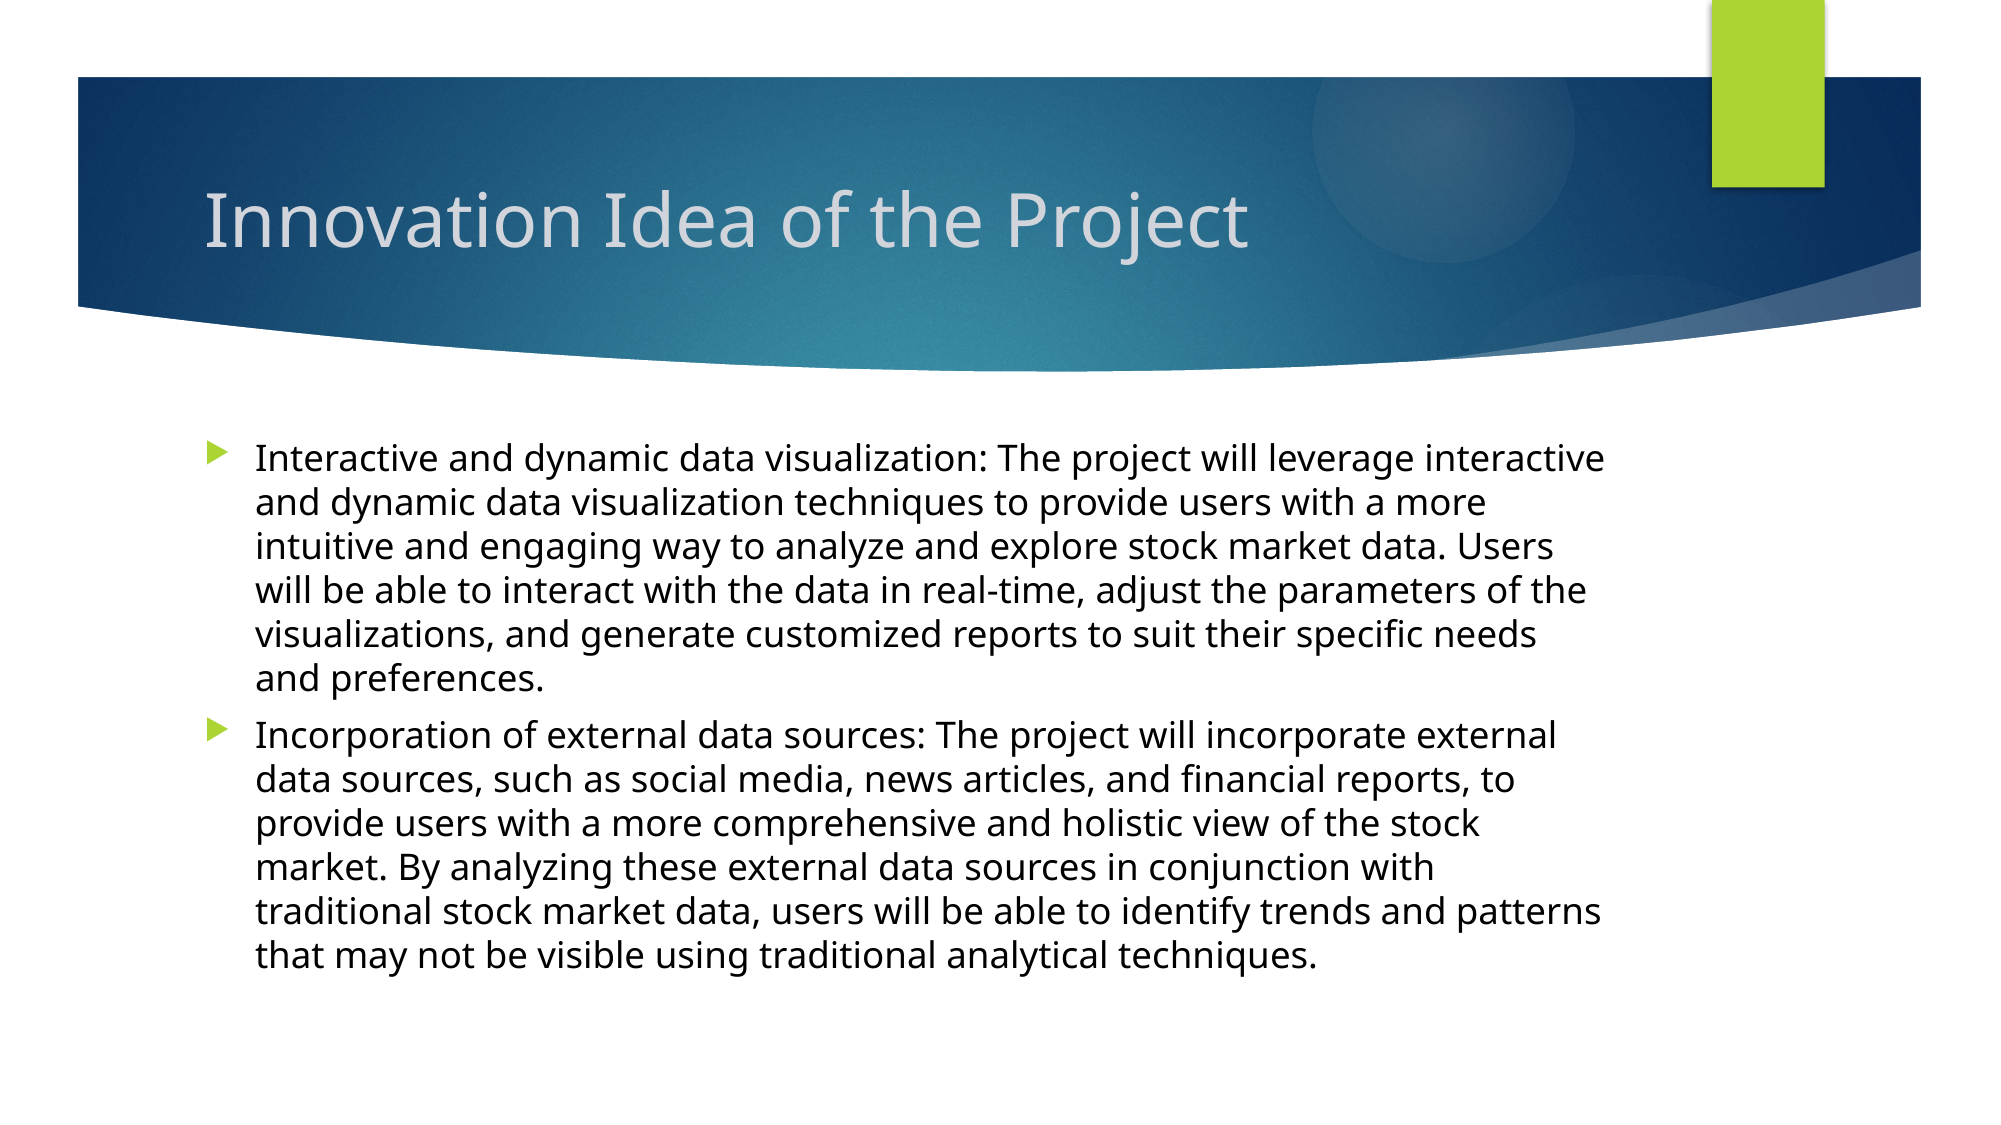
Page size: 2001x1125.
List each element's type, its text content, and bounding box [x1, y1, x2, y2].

list Interactive and dynamic data visualization: The project will leverage interactive and dynamic data visualization techniques to provide users with a more intuitive and engaging way to analyze and explore stock market data. Users will be able to interact with the data in real-time, adjust the parameters of the visualizations, and generate customized reports to suit their specific needs and preferences. Incorporation of external data sources: The project will incorporate external data sources, such as social media, news articles, and financial reports, to provide users with a more comprehensive and holistic view of the stock market. By analyzing these external data sources in conjunction with traditional stock market data, users will be able to identify trends and patterns that may not be visible using traditional analytical techniques. [189, 427, 1627, 988]
title Innovation Idea of the Project [189, 159, 1627, 276]
